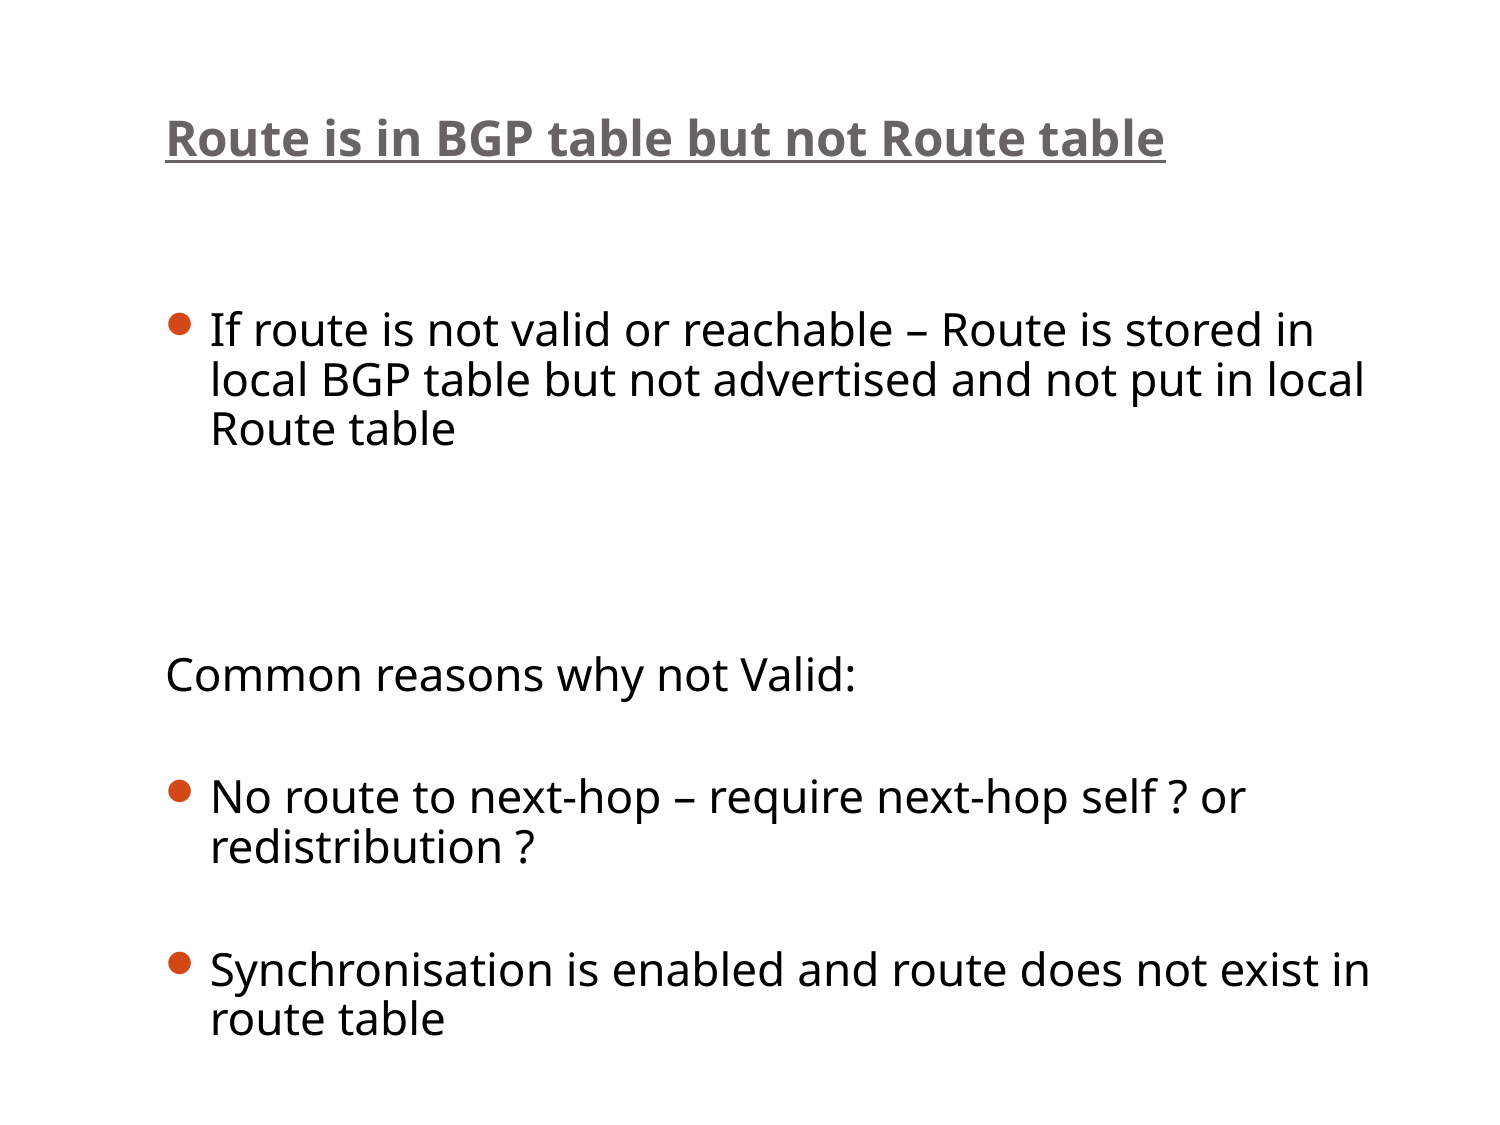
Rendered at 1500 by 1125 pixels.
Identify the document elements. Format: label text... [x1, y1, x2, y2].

list If route is not valid or reachable – Route is stored in local BGP table but not advertised and not put in local Route table Common reasons why not Valid: No route to next-hop – require next-hop self ? or redistribution ? Synchronisation is enabled and route does not exist in route table [150, 237, 1425, 988]
title Route is in BGP table but not Route table [150, 45, 1425, 233]
